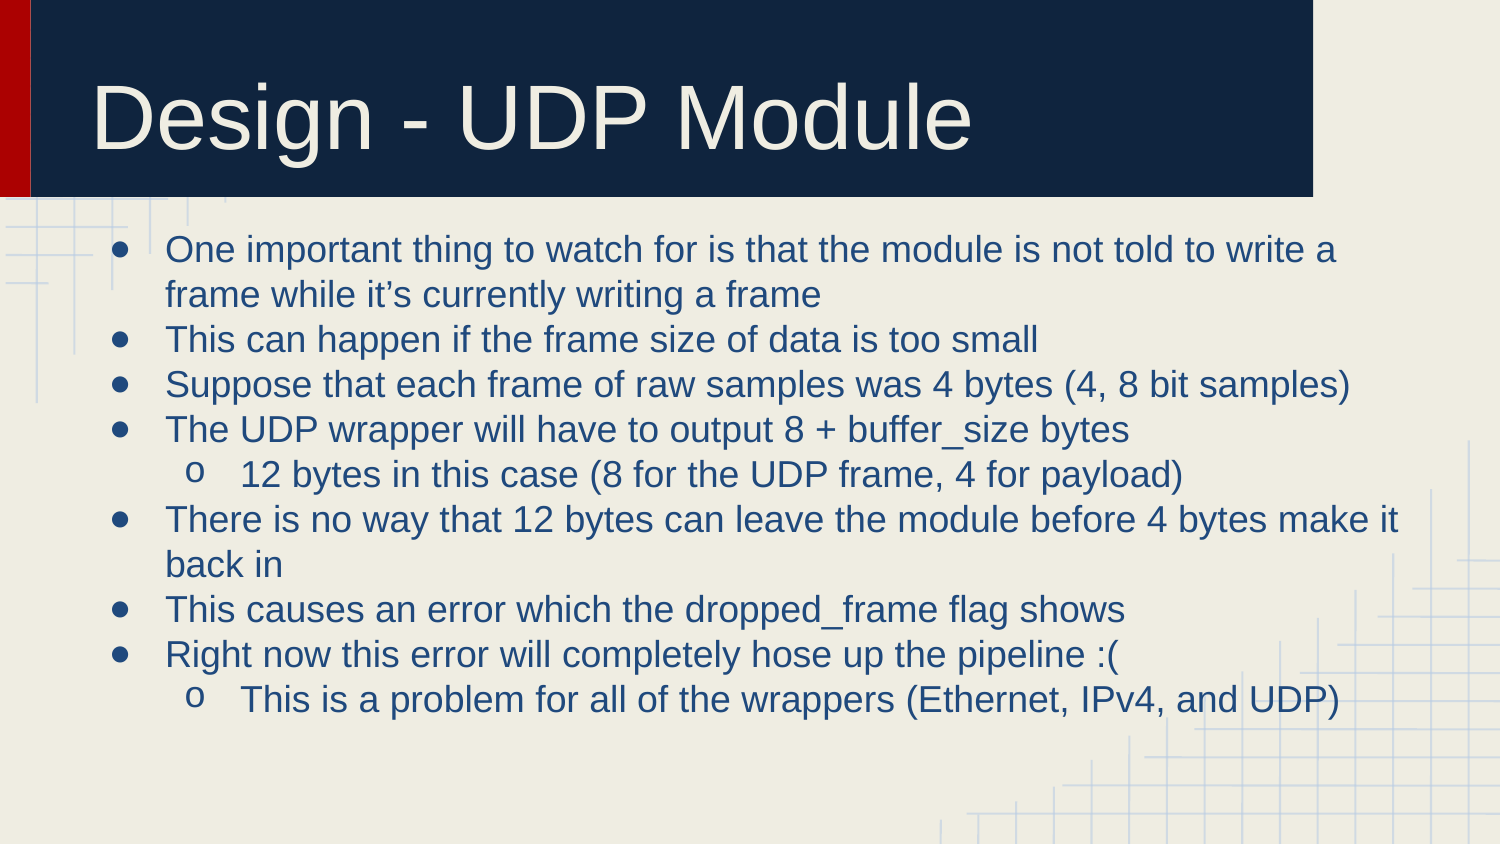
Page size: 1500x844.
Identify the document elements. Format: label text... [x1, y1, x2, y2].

list One important thing to watch for is that the module is not told to write a frame while it’s currently writing a frame This can happen if the frame size of data is too small Suppose that each frame of raw samples was 4 bytes (4, 8 bit samples) The UDP wrapper will have to output 8 + buffer_size bytes 12 bytes in this case (8 for the UDP frame, 4 for payload) There is no way that 12 bytes can leave the module before 4 bytes make it back in This causes an error which the dropped_frame flag shows Right now this error will completely hose up the pipeline :( This is a problem for all of the wrappers (Ethernet, IPv4, and UDP) [75, 209, 1425, 806]
title Design - UDP Module [75, 16, 1276, 183]
